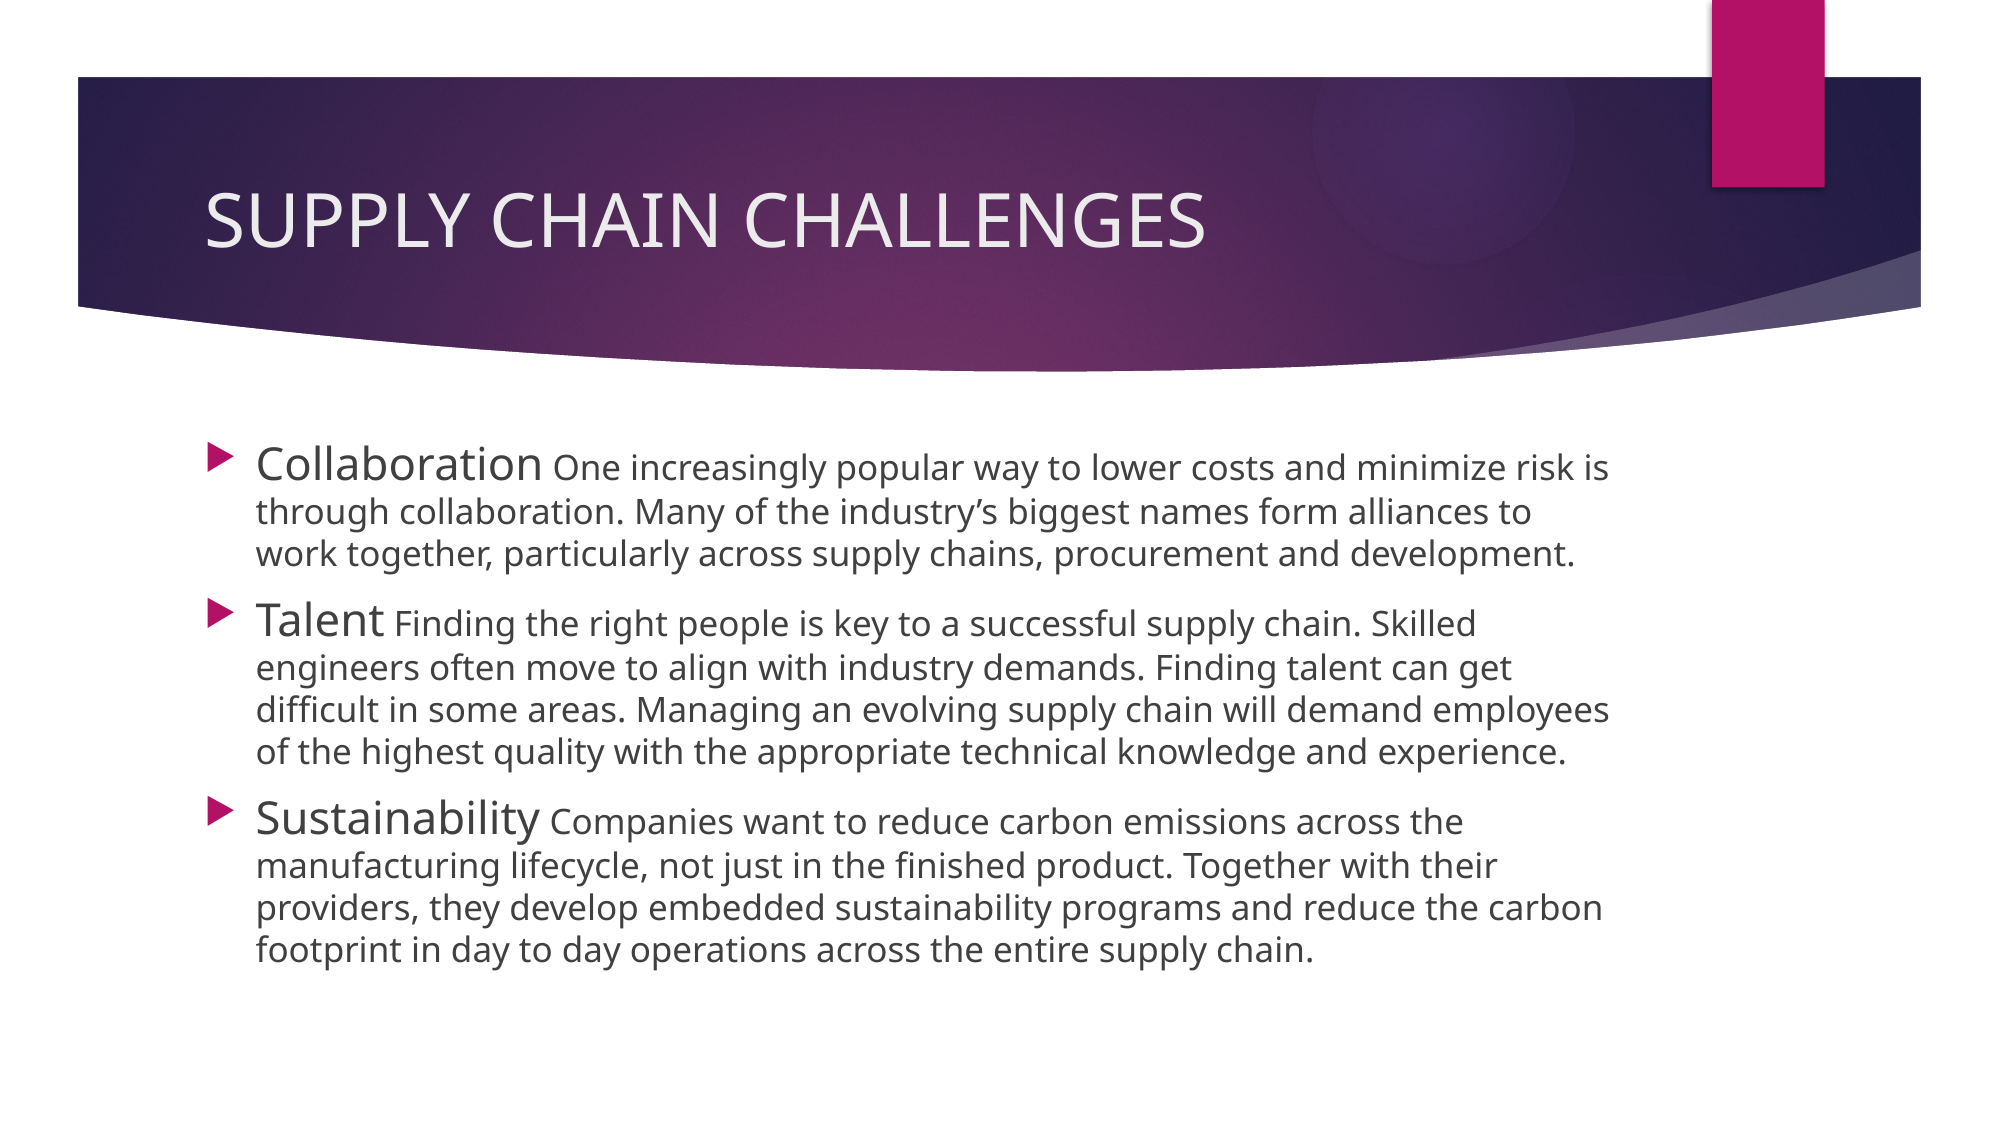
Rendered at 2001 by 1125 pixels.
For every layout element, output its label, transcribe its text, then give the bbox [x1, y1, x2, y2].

list Collaboration One increasingly popular way to lower costs and minimize risk is through collaboration. Many of the industry’s biggest names form alliances to work together, particularly across supply chains, procurement and development. Talent Finding the right people is key to a successful supply chain. Skilled engineers often move to align with industry demands. Finding talent can get difficult in some areas. Managing an evolving supply chain will demand employees of the highest quality with the appropriate technical knowledge and experience. Sustainability Companies want to reduce carbon emissions across the manufacturing lifecycle, not just in the finished product. Together with their providers, they develop embedded sustainability programs and reduce the carbon footprint in day to day operations across the entire supply chain. [189, 427, 1638, 988]
title SUPPLY CHAIN CHALLENGES [189, 159, 1627, 276]
